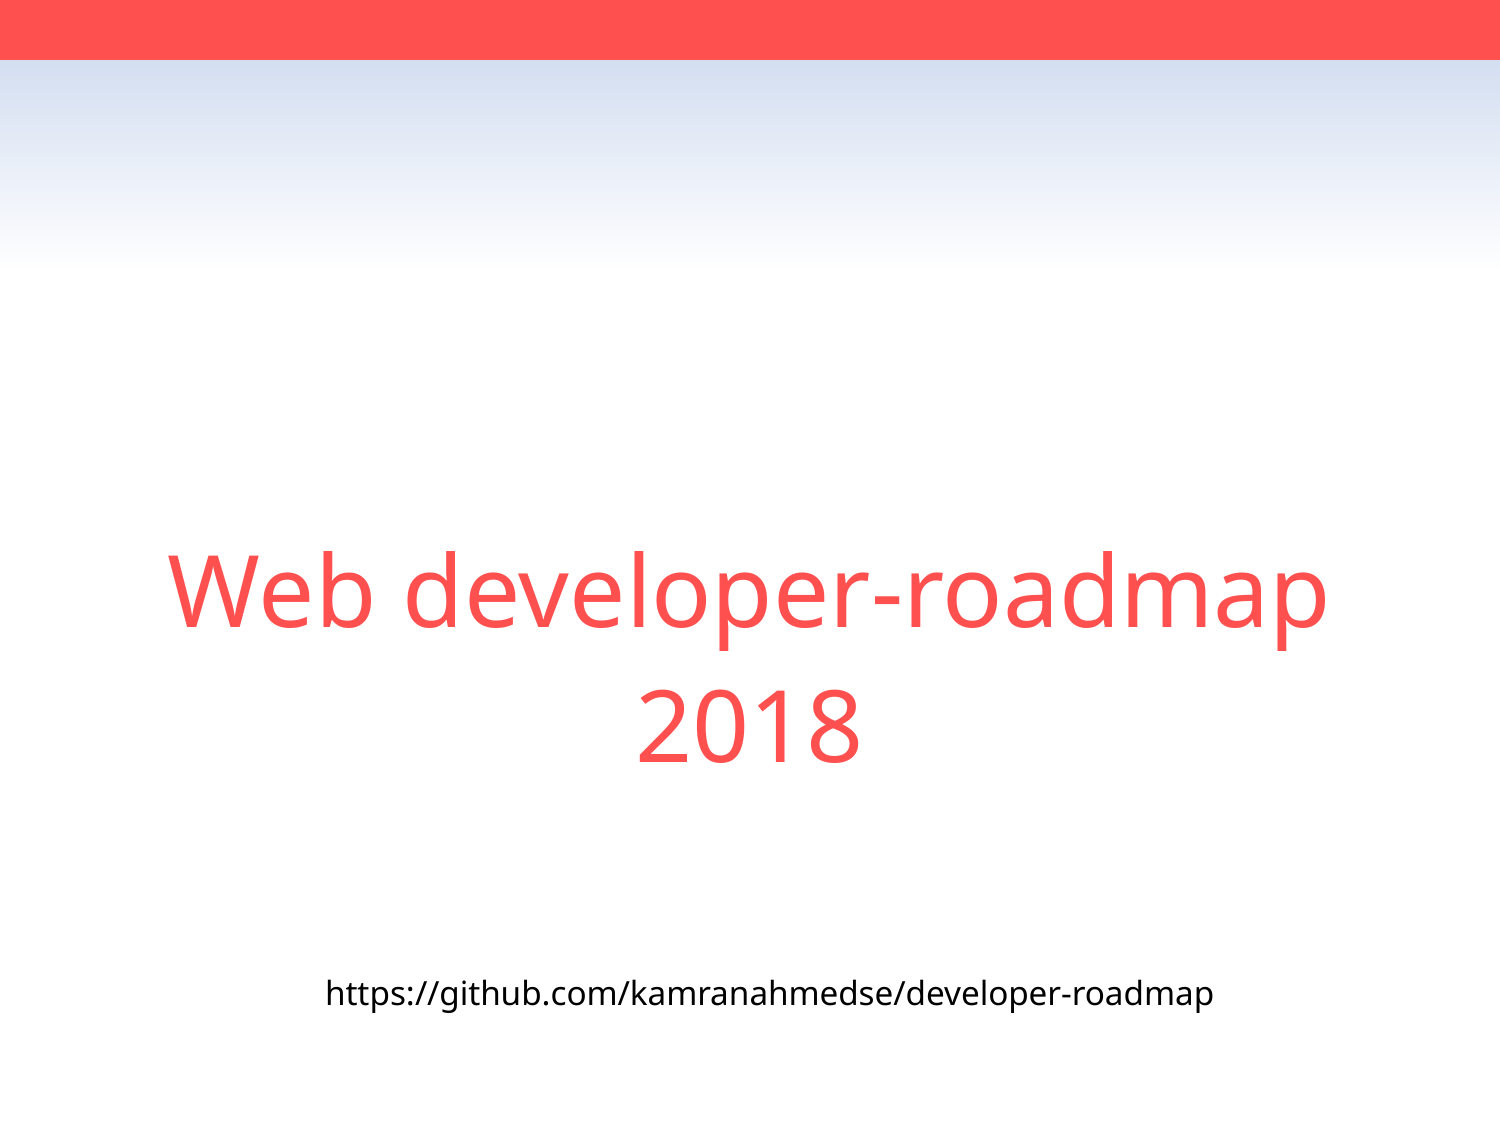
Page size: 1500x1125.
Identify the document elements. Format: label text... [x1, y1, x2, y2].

title Web developer-roadmap [112, 521, 1388, 656]
text_box 2018 [112, 656, 1388, 792]
text_box https://github.com/kamranahmedse/developer-roadmap [132, 958, 1408, 1020]
